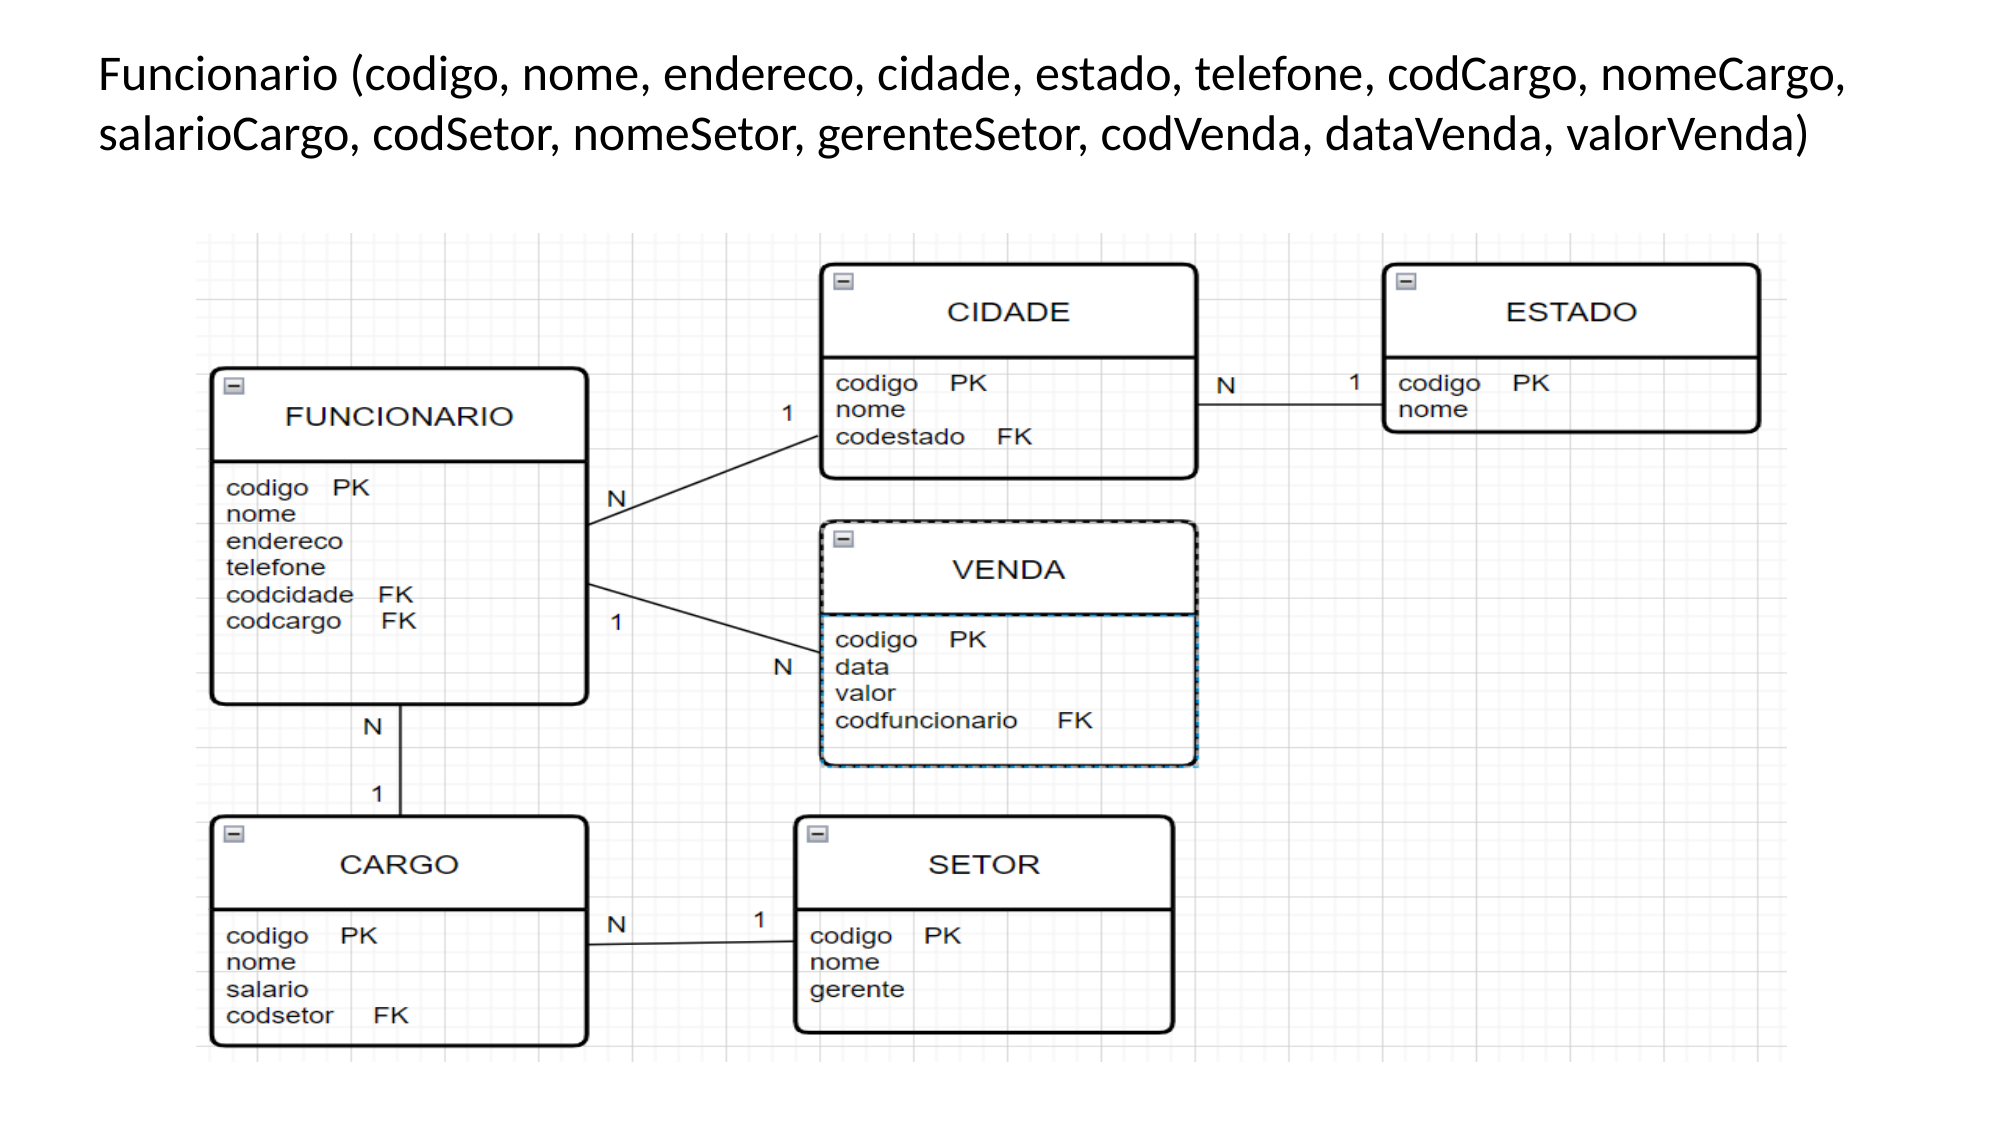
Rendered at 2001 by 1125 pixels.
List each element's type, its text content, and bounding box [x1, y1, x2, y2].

picture [196, 233, 1787, 1062]
text_box Funcionario (codigo, nome, endereco, cidade, estado, telefone, codCargo, nomeCargo, salarioCargo, codSetor, nomeSetor, gerenteSetor, codVenda, dataVenda, valorVenda) [83, 33, 1865, 169]
